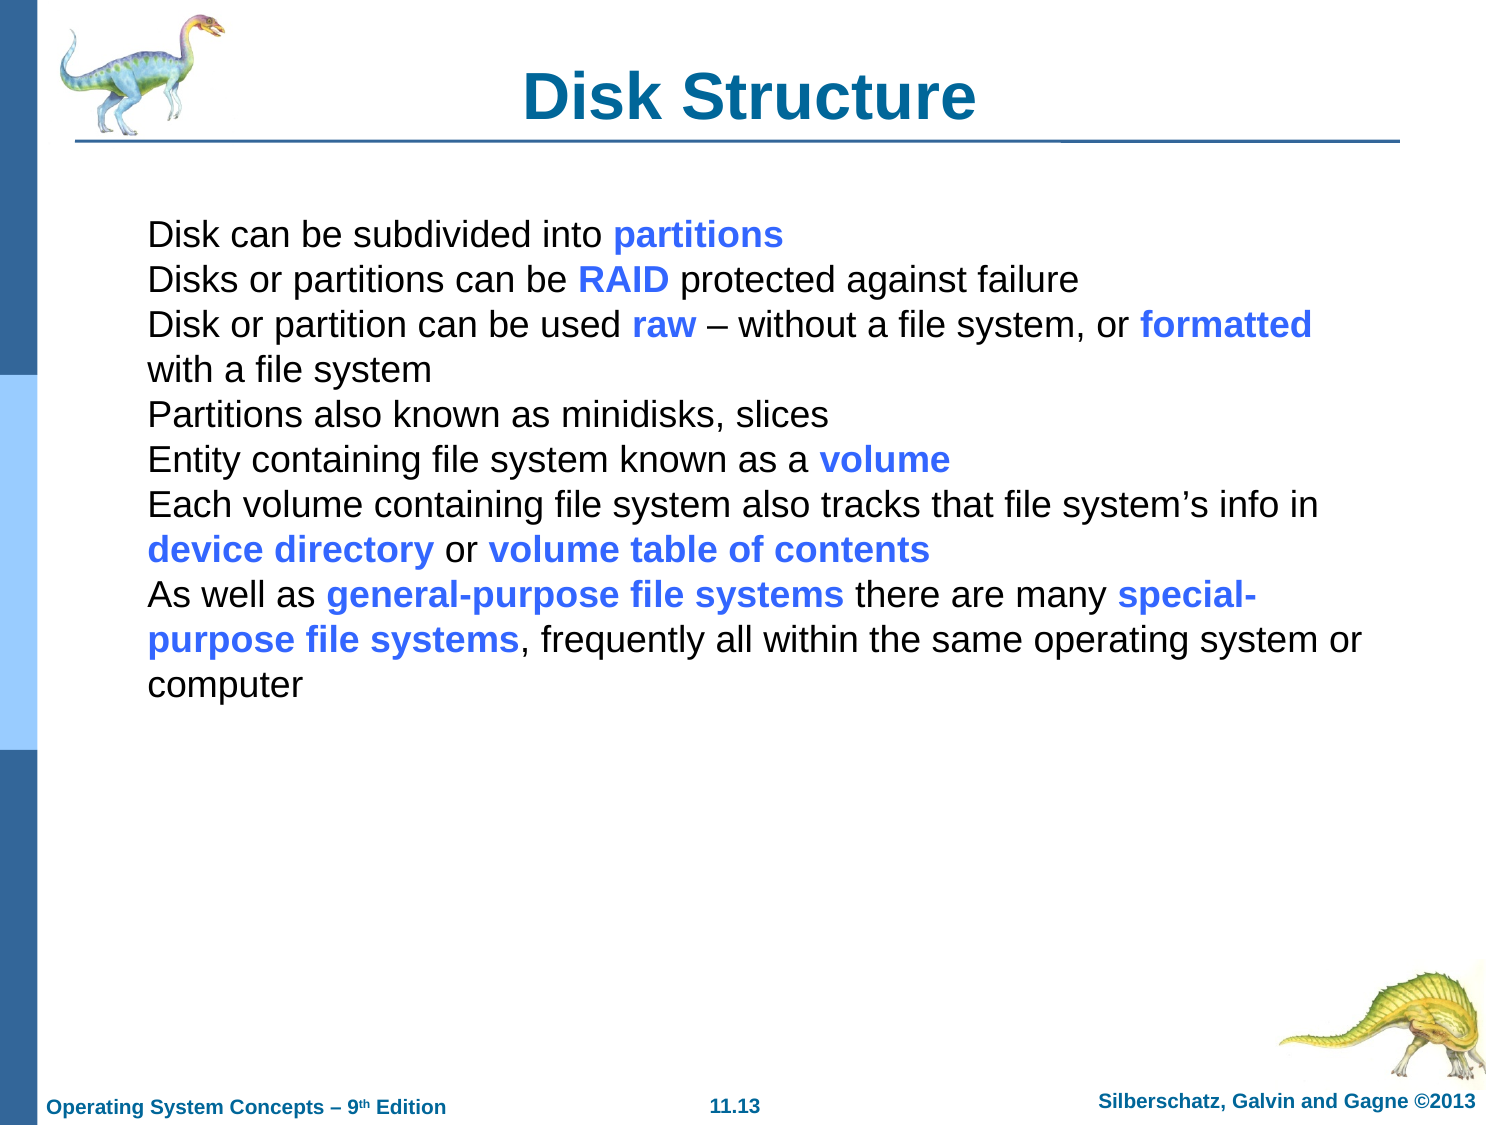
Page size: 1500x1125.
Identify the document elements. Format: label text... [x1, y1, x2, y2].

list Disk can be subdivided into partitions Disks or partitions can be RAID protected against failure Disk or partition can be used raw – without a file system, or formatted with a file system Partitions also known as minidisks, slices Entity containing file system known as a volume Each volume containing file system also tracks that file system’s info in device directory or volume table of contents As well as general-purpose file systems there are many special-purpose file systems, frequently all within the same operating system or computer [132, 202, 1396, 946]
picture [1275, 959, 1486, 1090]
picture [46, 0, 243, 149]
title Disk Structure [74, 45, 1426, 141]
